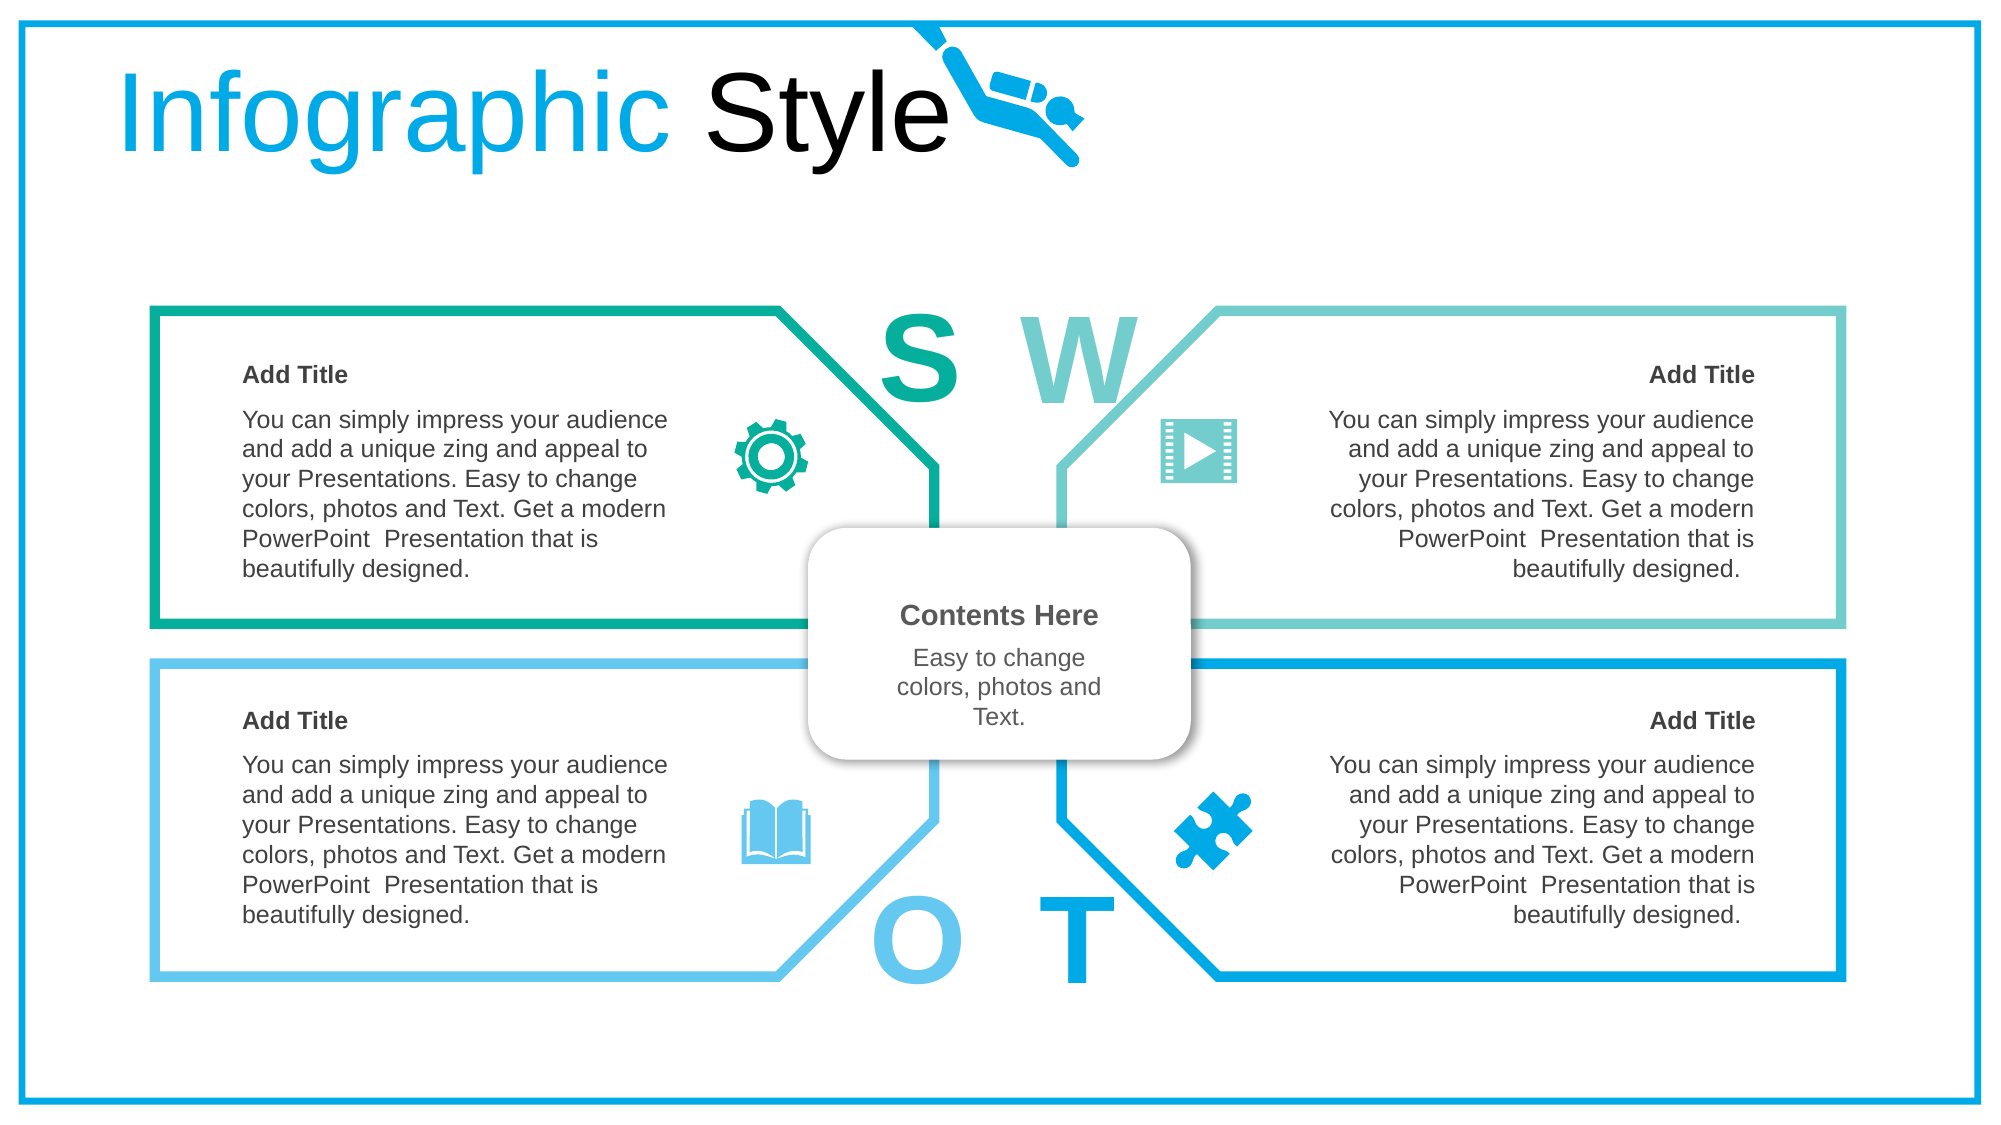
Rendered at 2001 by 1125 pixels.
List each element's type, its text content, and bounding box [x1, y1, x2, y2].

text_box O [837, 850, 996, 1016]
text_box [807, 527, 1192, 761]
text_box [1045, 96, 1085, 132]
text_box T [996, 850, 1159, 1016]
text_box [153, 309, 936, 625]
text_box [1160, 418, 1238, 484]
text_box [942, 46, 1080, 168]
text_box [1060, 662, 1843, 978]
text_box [1288, 351, 1771, 593]
list Infographic Style [101, 55, 1938, 175]
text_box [861, 589, 1138, 699]
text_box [1289, 697, 1771, 939]
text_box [227, 351, 710, 593]
text_box [733, 417, 810, 496]
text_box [227, 697, 710, 939]
text_box [1060, 309, 1843, 625]
text_box [740, 798, 812, 866]
text_box [153, 662, 936, 978]
text_box S [838, 269, 1001, 434]
text_box [1172, 790, 1255, 872]
text_box [908, 22, 947, 51]
text_box W [998, 270, 1161, 436]
